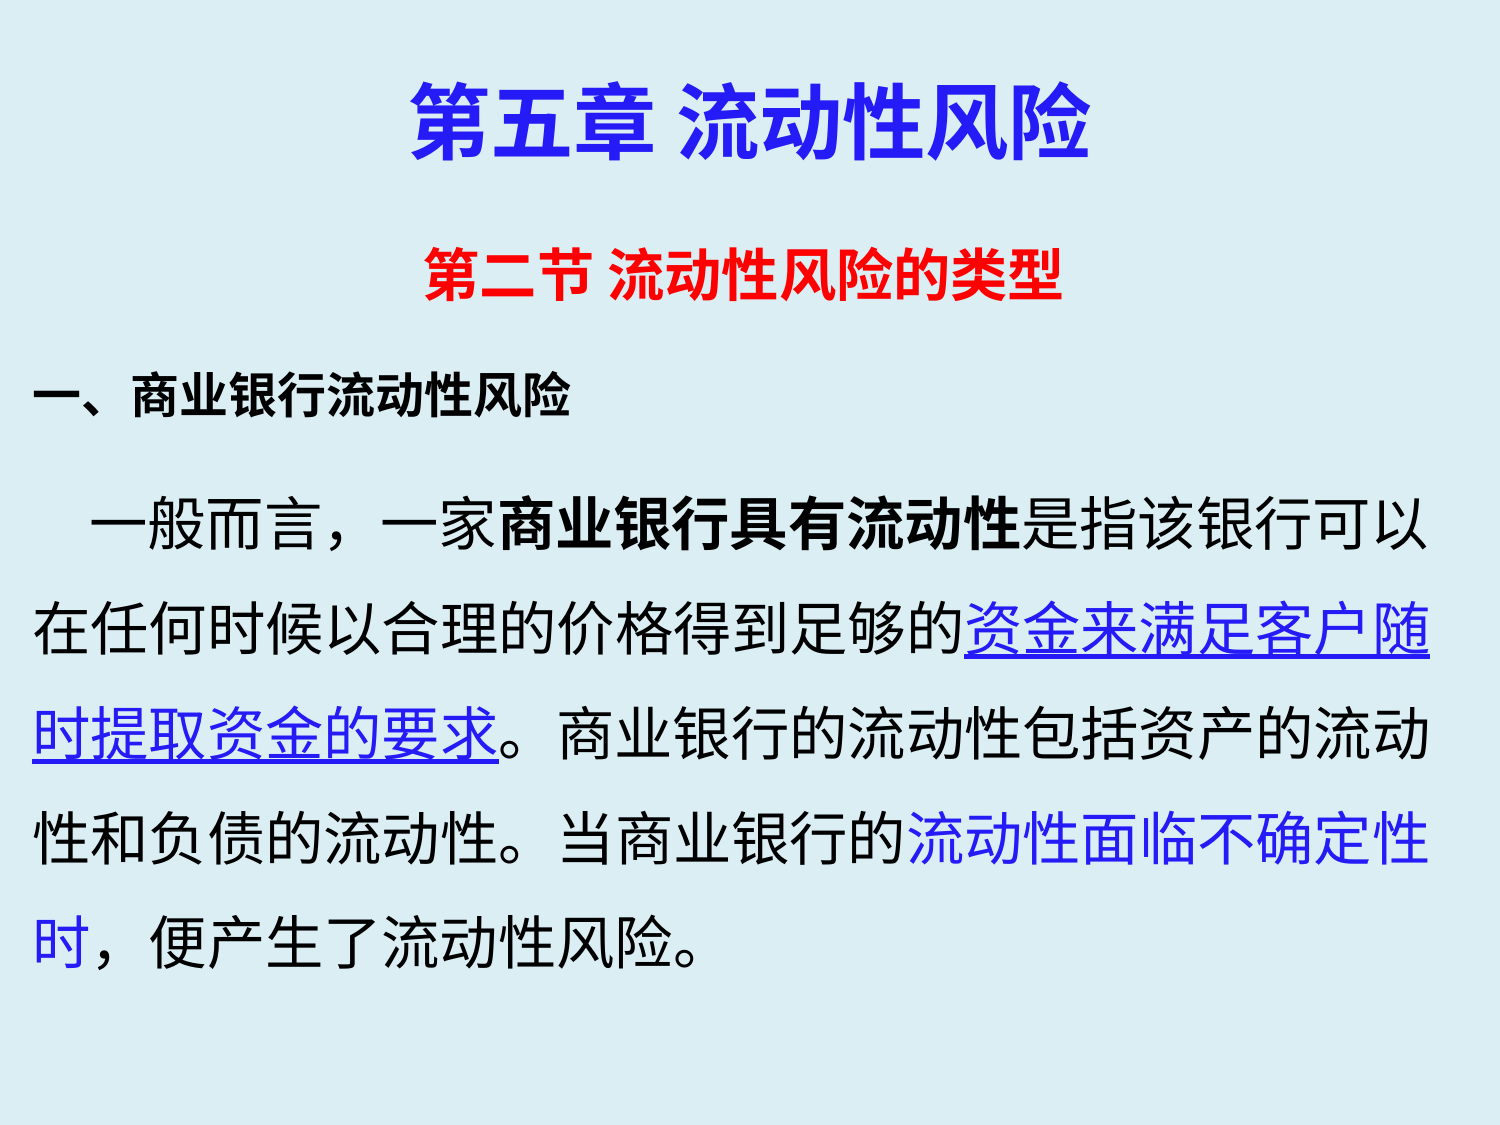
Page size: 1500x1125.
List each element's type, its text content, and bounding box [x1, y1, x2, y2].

text_box 一般而言，一家商业银行具有流动性是指该银行可以在任何时候以合理的价格得到足够的资金来满足客户随时提取资金的要求。商业银行的流动性包括资产的流动性和负债的流动性。当商业银行的流动性面临不确定性时，便产生了流动性风险。 [17, 444, 1471, 984]
list 第二节 流动性风险的类型 一、商业银行流动性风险 [17, 231, 1471, 433]
title 第五章 流动性风险 [75, 45, 1425, 197]
